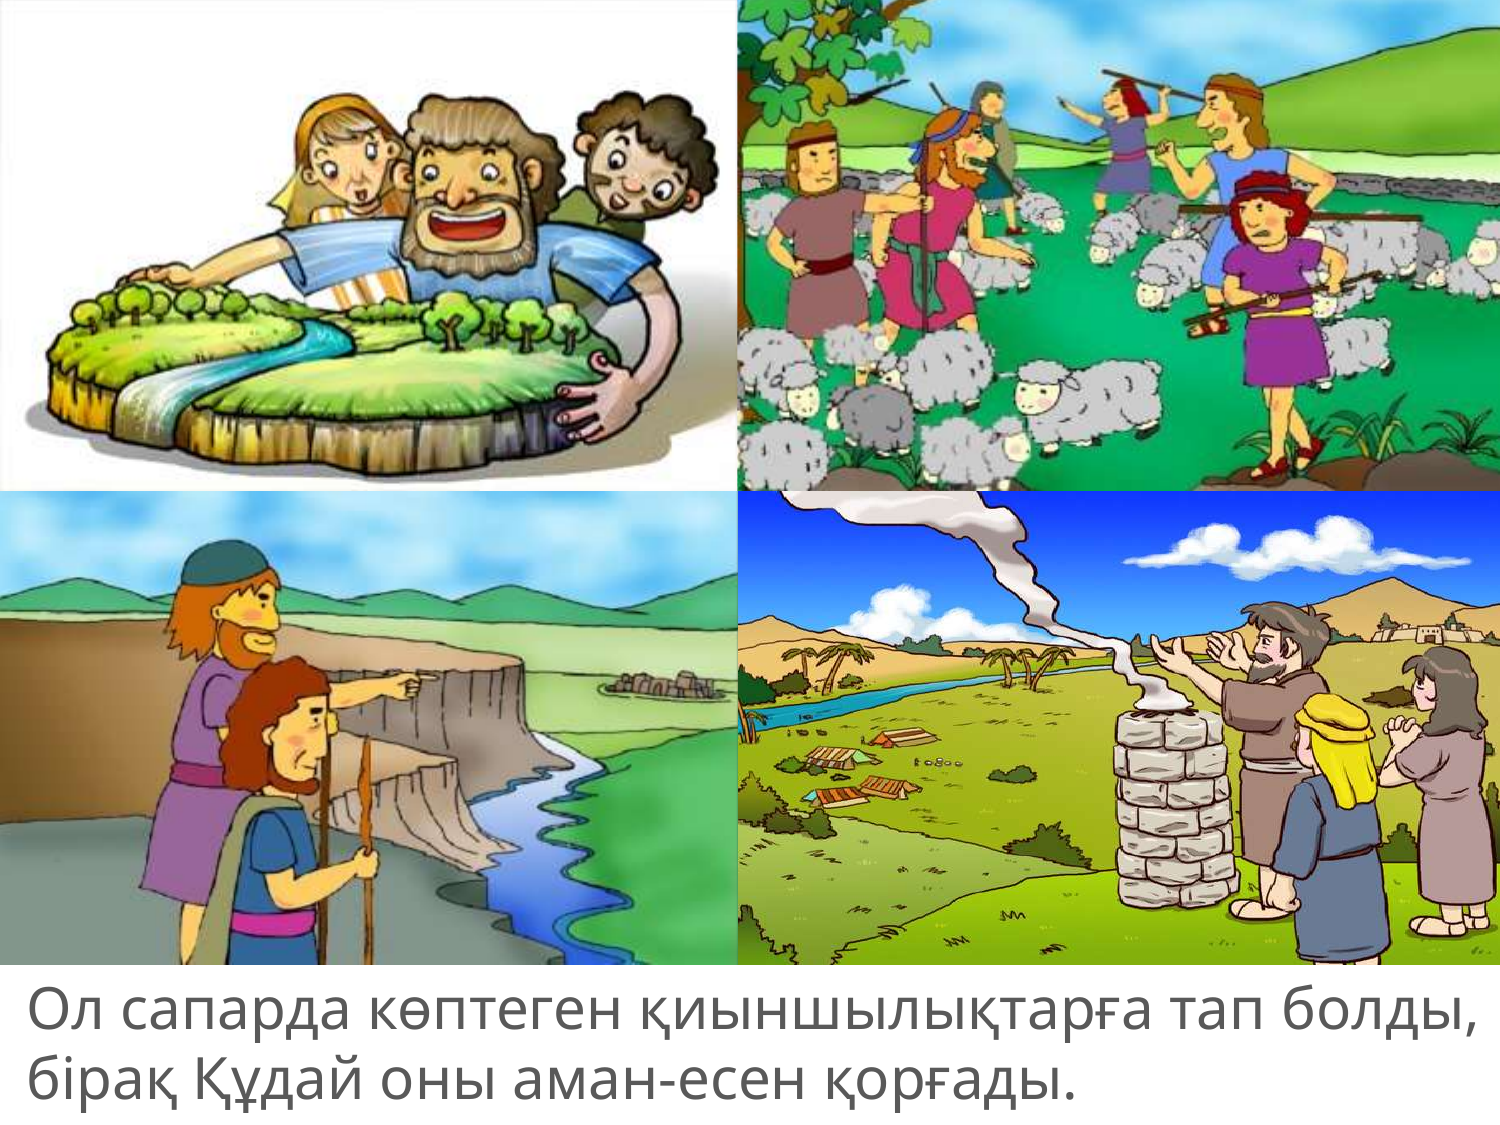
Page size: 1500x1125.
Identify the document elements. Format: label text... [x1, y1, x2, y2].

text_box Ол сапарда көптеген қиыншылықтарға тап болды, бірақ Құдай оны аман-есен қорғады. [11, 973, 1498, 1119]
picture [0, 0, 1500, 965]
